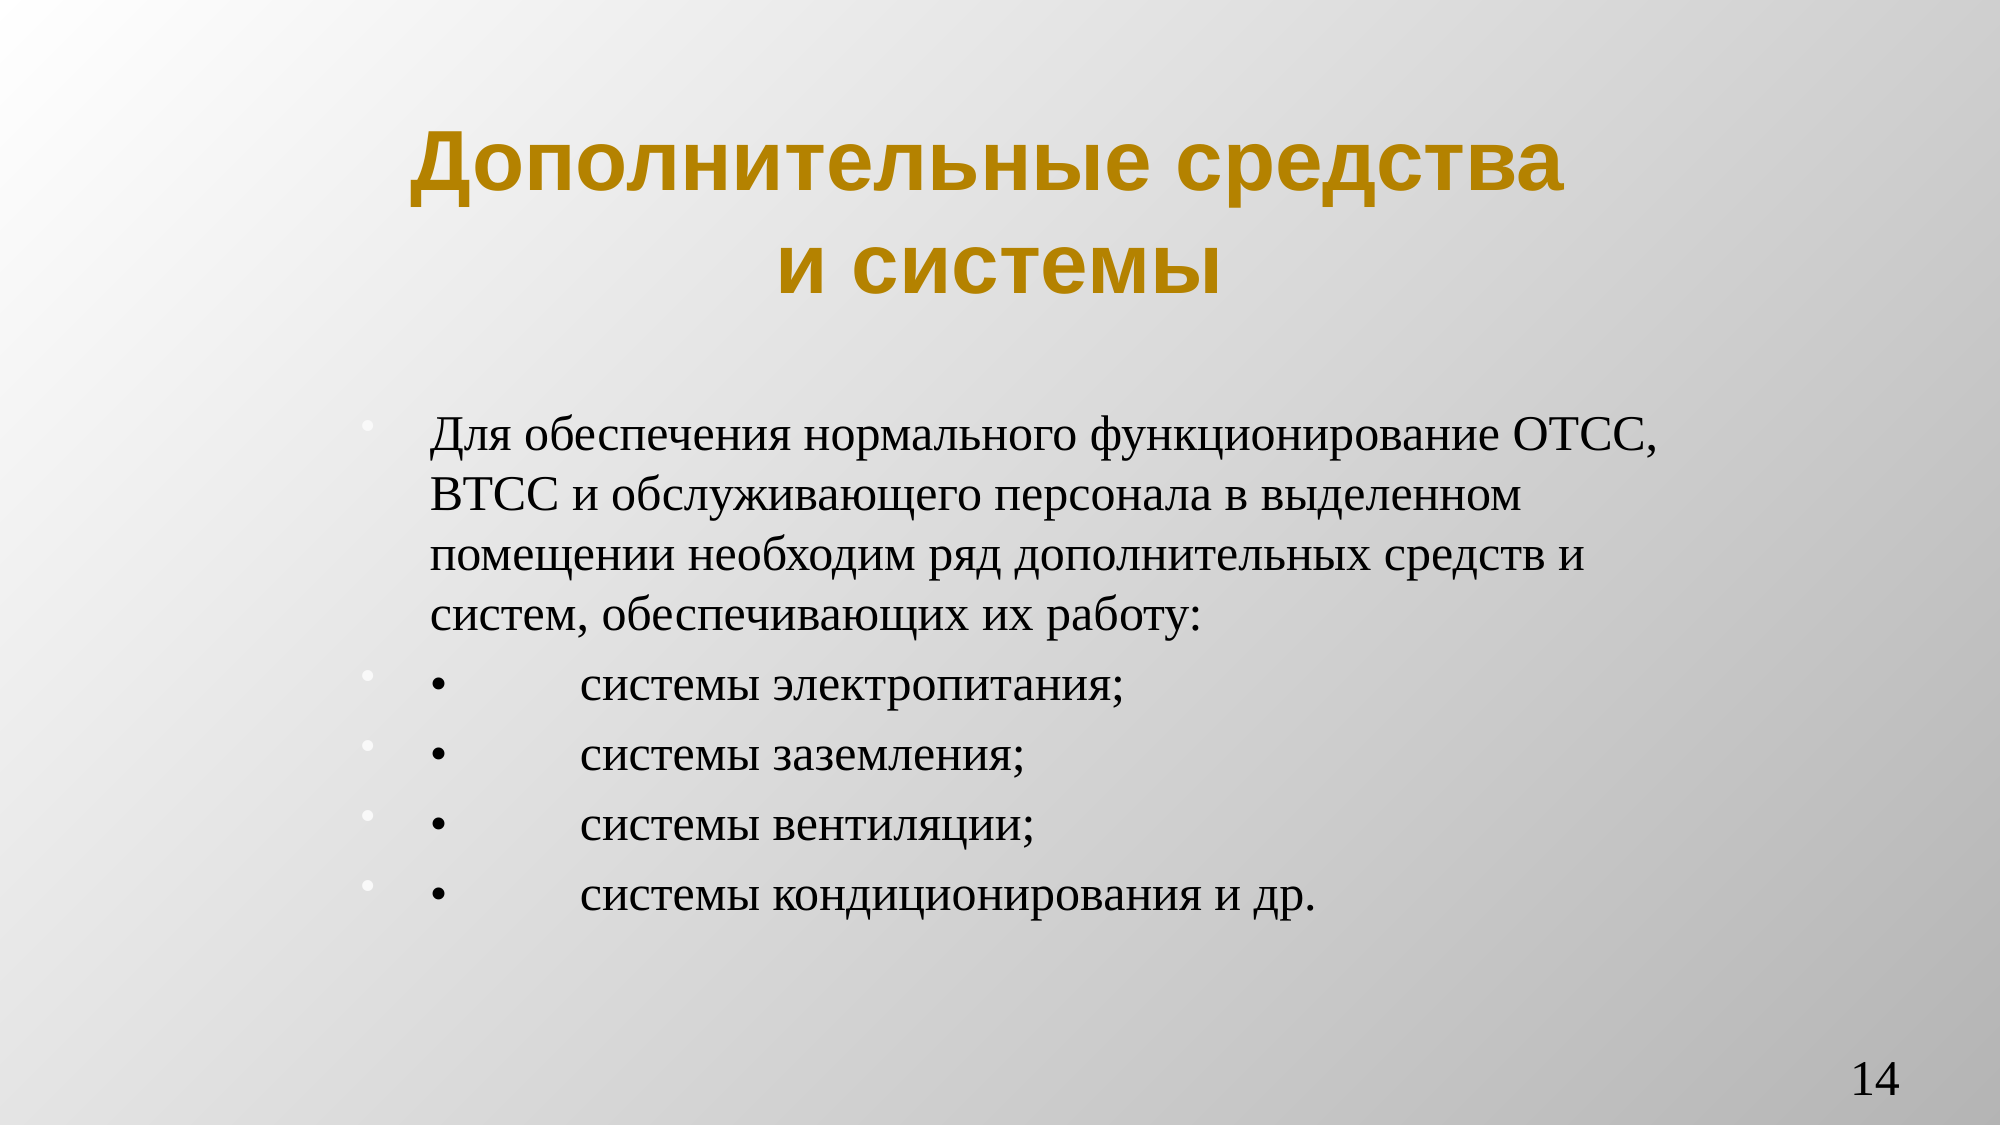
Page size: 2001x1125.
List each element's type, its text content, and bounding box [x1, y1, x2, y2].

slide_number 14 [1733, 1052, 1900, 1113]
list Для обеспечения нормального функционирование ОТСС, ВТСС и обслуживающего персонала в выделенном помещении необходим ряд дополнительных средств и систем, обеспечивающих их работу: • системы электропитания; • системы заземления; • системы вентиляции; • системы кондиционирования и др. [324, 392, 1676, 1036]
title Дополнительные средства и системы [324, 45, 1675, 371]
